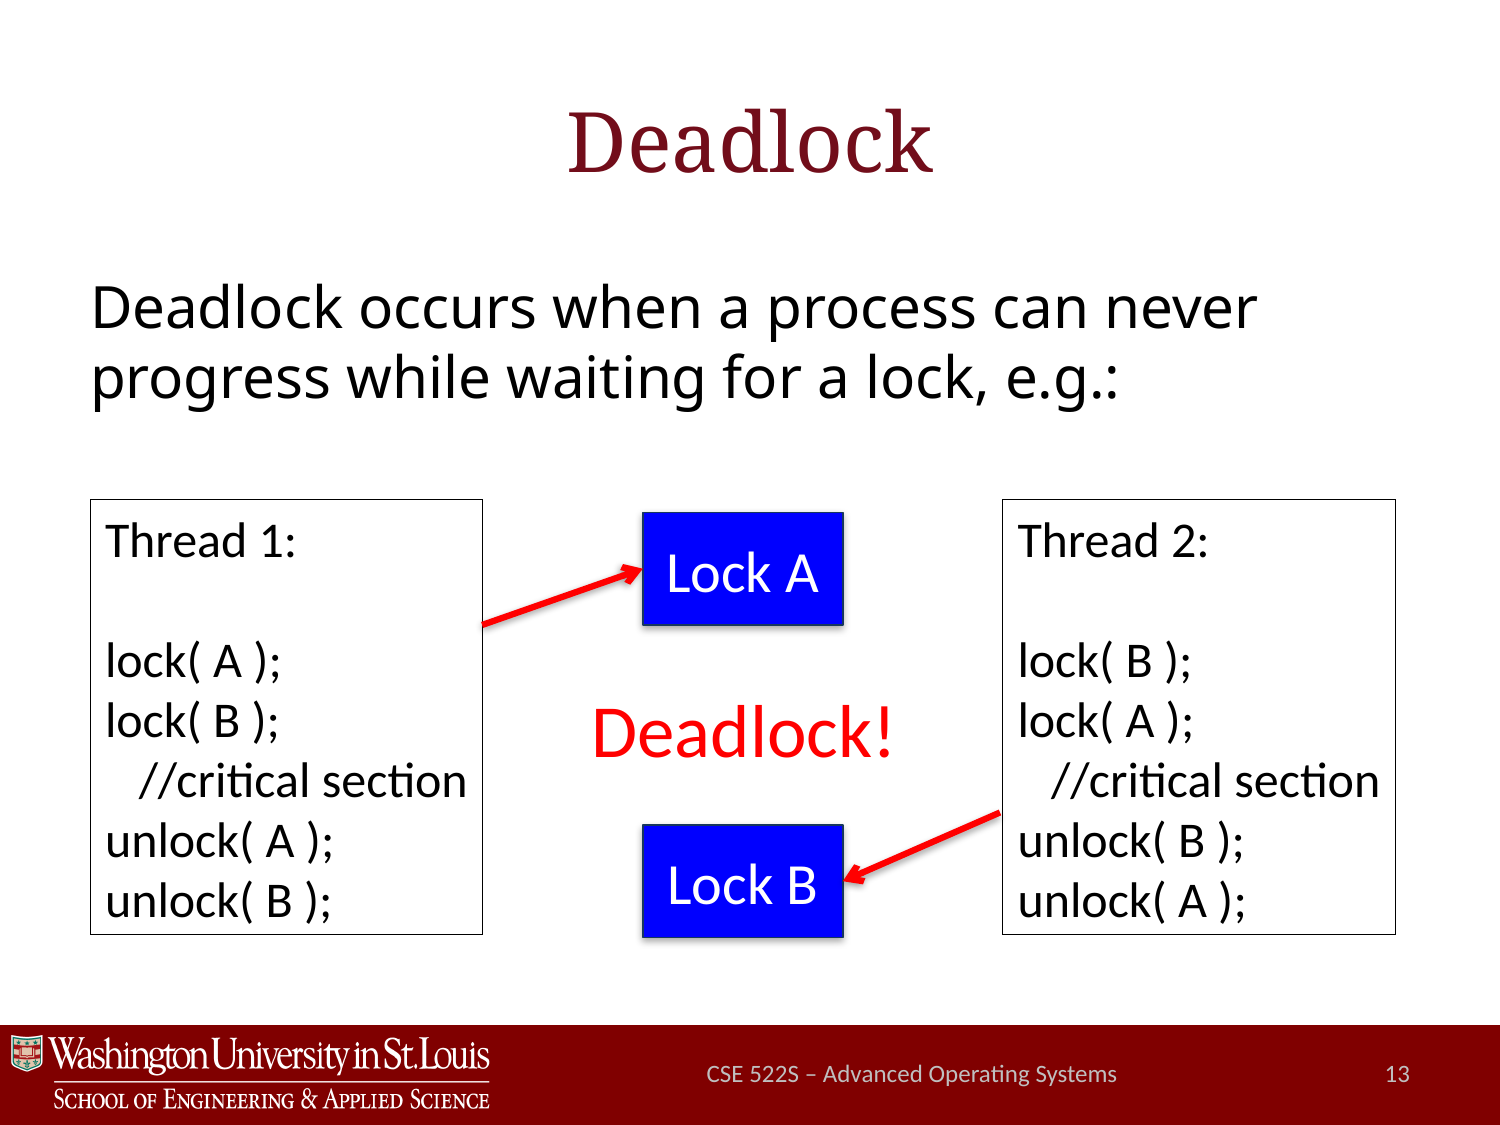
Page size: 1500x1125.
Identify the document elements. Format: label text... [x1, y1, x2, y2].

text_box Deadlock! [576, 674, 637, 780]
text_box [642, 512, 844, 938]
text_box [481, 568, 644, 626]
text_box Deadlock! [849, 674, 913, 780]
text_box Thread 2: lock( B ); lock( A ); //critical section unlock( B ); unlock( A ); [1002, 499, 1396, 935]
list Deadlock occurs when a process can never progress while waiting for a lock, e.g.: [75, 262, 1425, 1005]
title Deadlock [75, 45, 1425, 233]
picture [0, 1005, 513, 1125]
footer CSE 522S – Advanced Operating Systems [675, 1042, 1074, 1103]
slide_number 13 [1074, 1042, 1425, 1103]
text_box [842, 812, 1001, 882]
text_box Thread 1: lock( A ); lock( B ); //critical section unlock( A ); unlock( B ); [90, 499, 483, 935]
